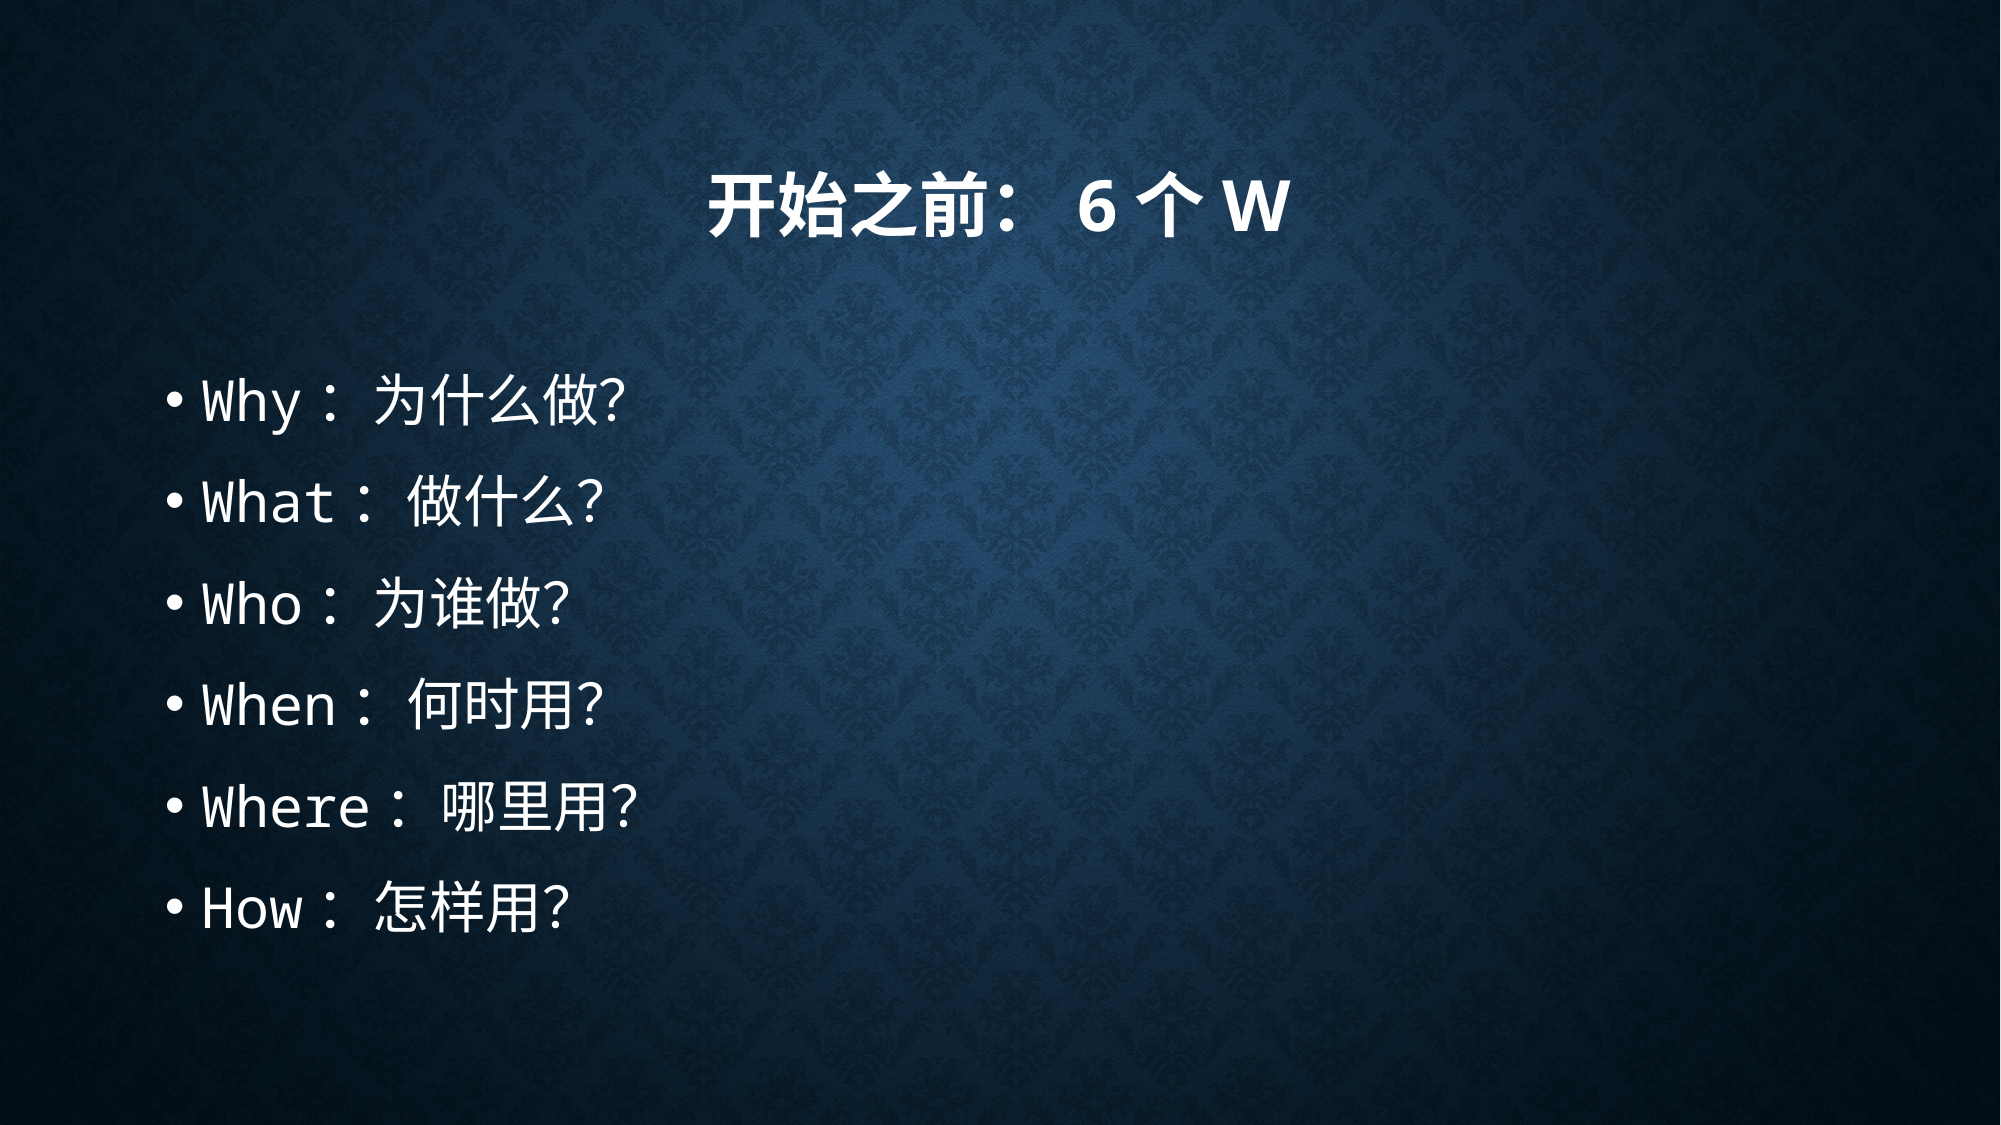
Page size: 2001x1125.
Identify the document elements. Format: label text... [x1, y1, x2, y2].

title 开始之前：6个W [149, 99, 1849, 318]
list Why：为什么做？ What：做什么？ Who：为谁做？ When：何时用？ Where：哪里用？ How：怎样用？ [149, 343, 1849, 950]
